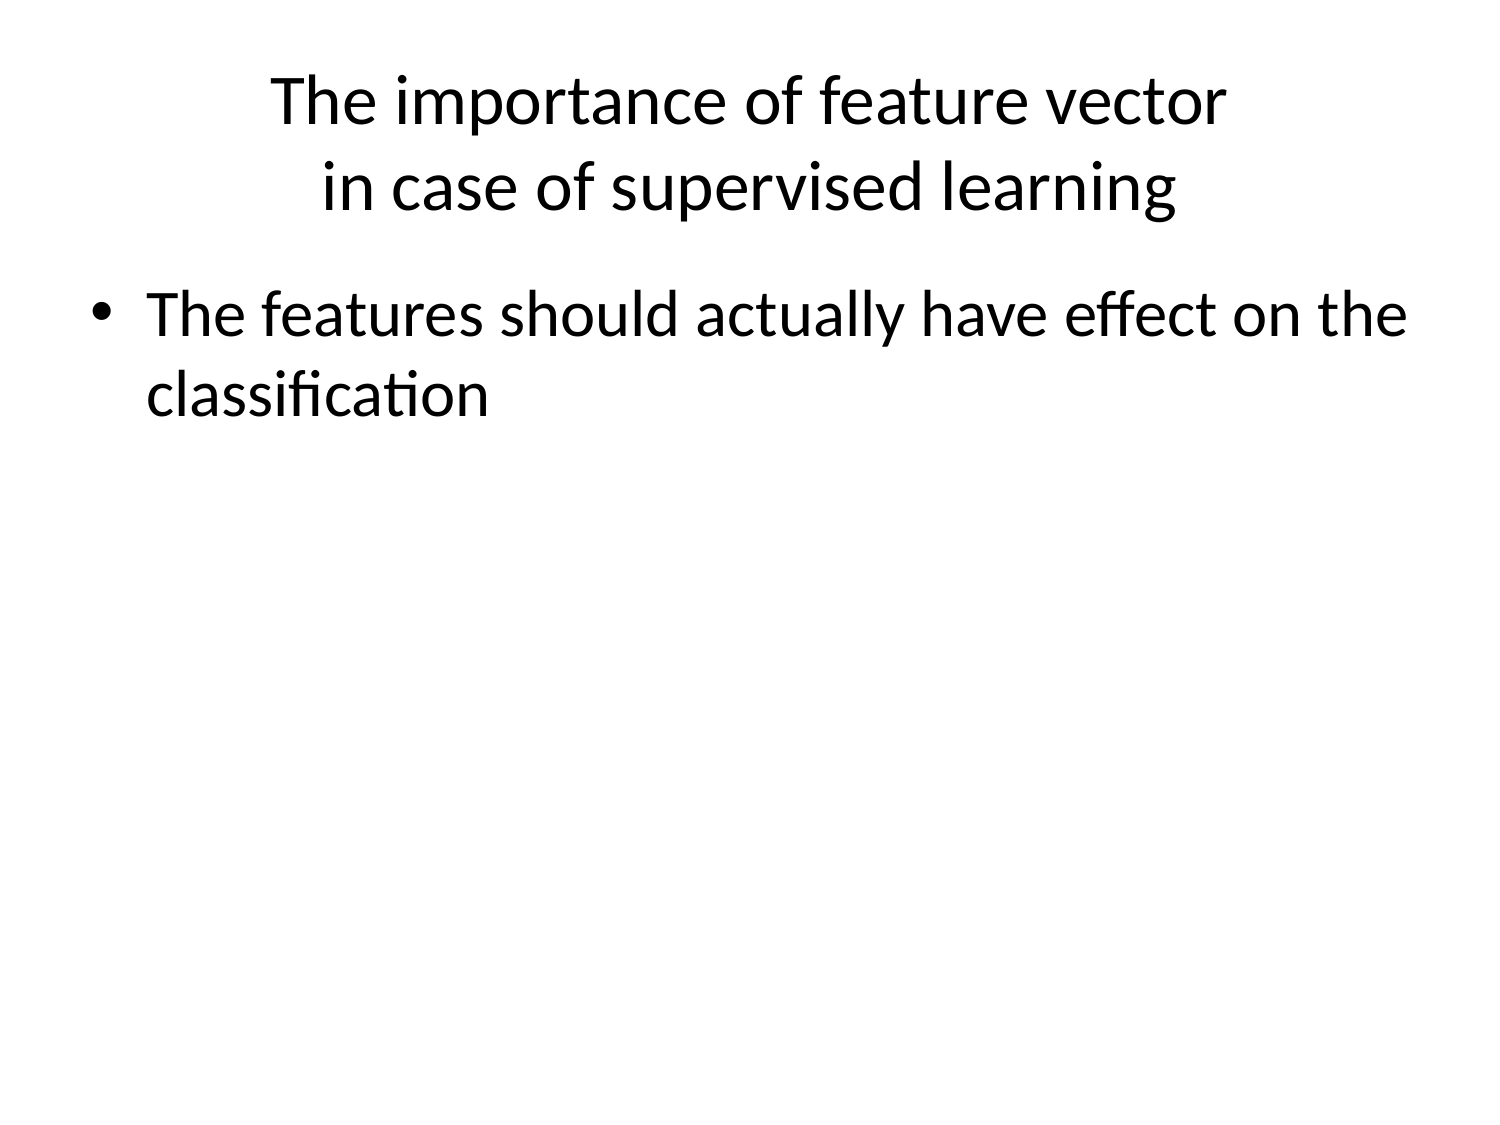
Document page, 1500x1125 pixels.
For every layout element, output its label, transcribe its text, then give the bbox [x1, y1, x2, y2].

title The importance of feature vector in case of supervised learning [75, 45, 1425, 233]
list The features should actually have effect on the classification [75, 262, 1425, 1005]
